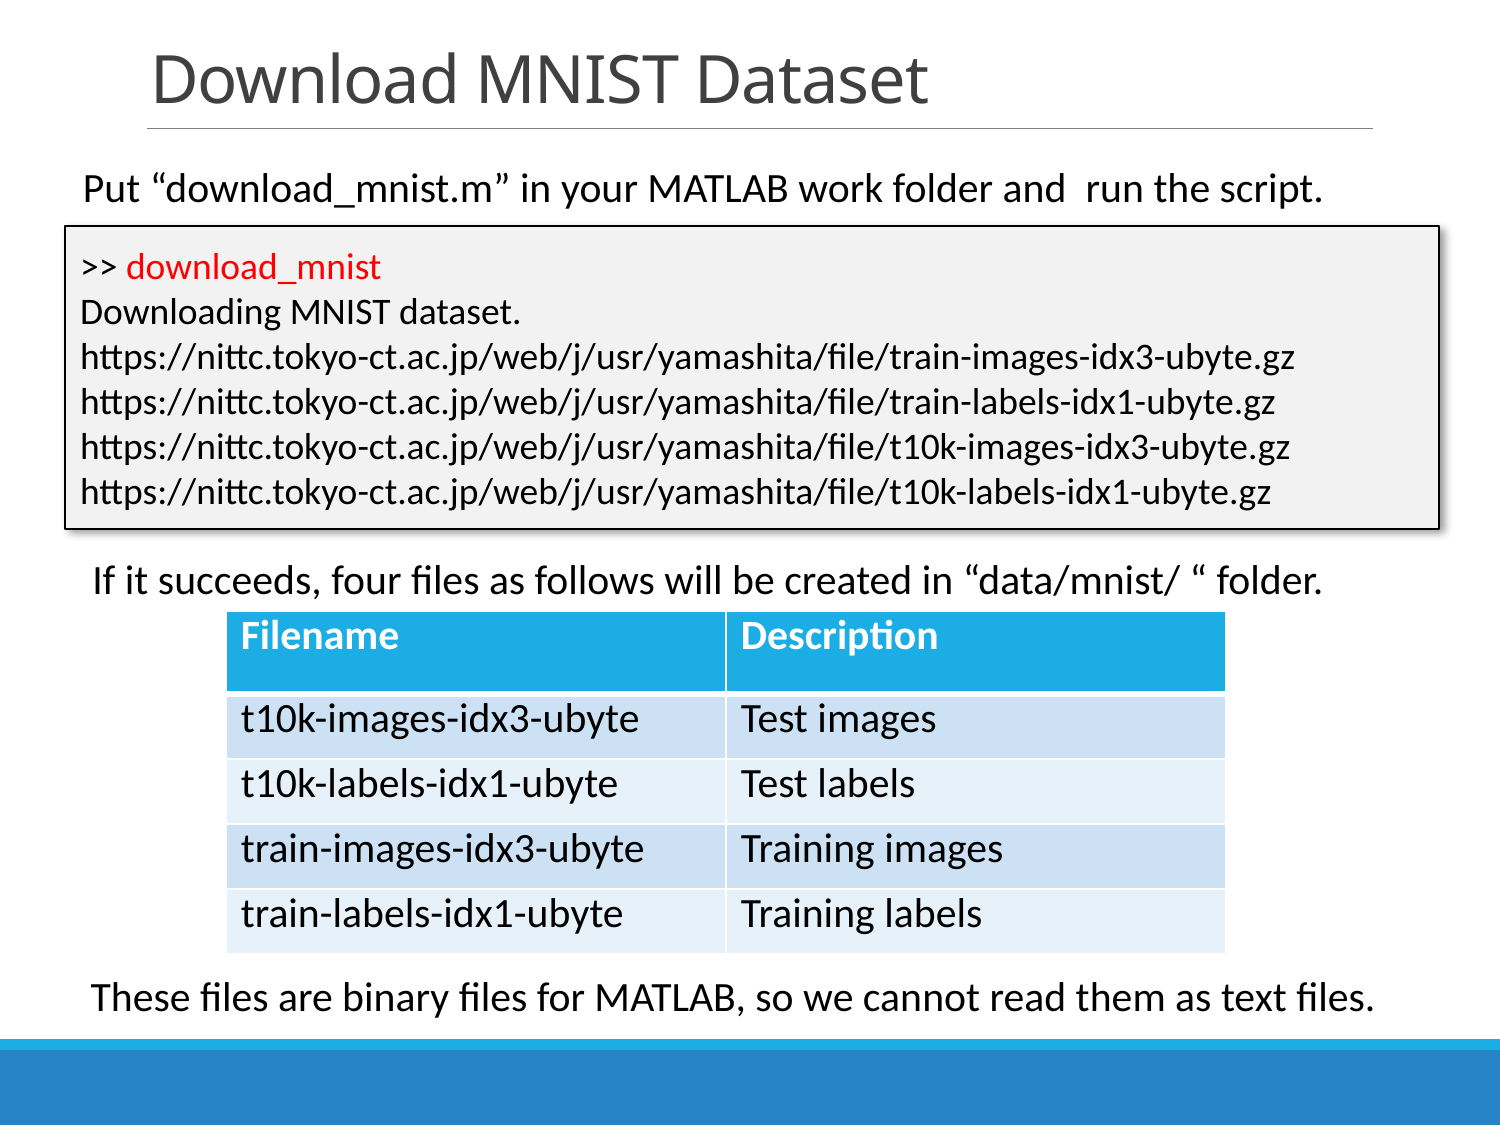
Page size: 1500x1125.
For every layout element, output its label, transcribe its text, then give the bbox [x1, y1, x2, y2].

table_cell Training images [727, 825, 1225, 888]
text_box If it succeeds, four files as follows will be created in “data/mnist/ “ folder. [77, 545, 1390, 610]
table_cell t10k-images-idx3-ubyte [227, 697, 725, 758]
table_cell Test labels [727, 760, 1225, 823]
text_box Put “download_mnist.m” in your MATLAB work folder and run the script. [68, 153, 1440, 219]
table_header Filename [227, 612, 725, 691]
table_cell Training labels [727, 890, 1225, 953]
title Download MNIST Dataset [135, 26, 1373, 125]
table_cell t10k-labels-idx1-ubyte [227, 760, 725, 823]
table_header Description [727, 612, 1225, 691]
table_cell train-labels-idx1-ubyte [227, 890, 725, 953]
text_box >> download_mnist Downloading MNIST dataset. https://nittc.tokyo-ct.ac.jp/web/j/usr/yamashita/file/train-images-idx3-ubyte.gz https://nittc.tokyo-ct.ac.jp/web/j/usr/yamashita/file/train-labels-idx1-ubyte.gz https://nittc.tokyo-ct.ac.jp/web/j/usr/yamashita/file/t10k-images-idx3-ubyte.gz https://nittc.tokyo-ct.ac.jp/web/j/usr/yamashita/file/t10k-labels-idx1-ubyte.gz [64, 224, 1441, 530]
table_cell train-images-idx3-ubyte [227, 825, 725, 888]
text_box These files are binary files for MATLAB, so we cannot read them as text files. [75, 961, 1392, 1027]
table_cell Test images [727, 697, 1225, 758]
